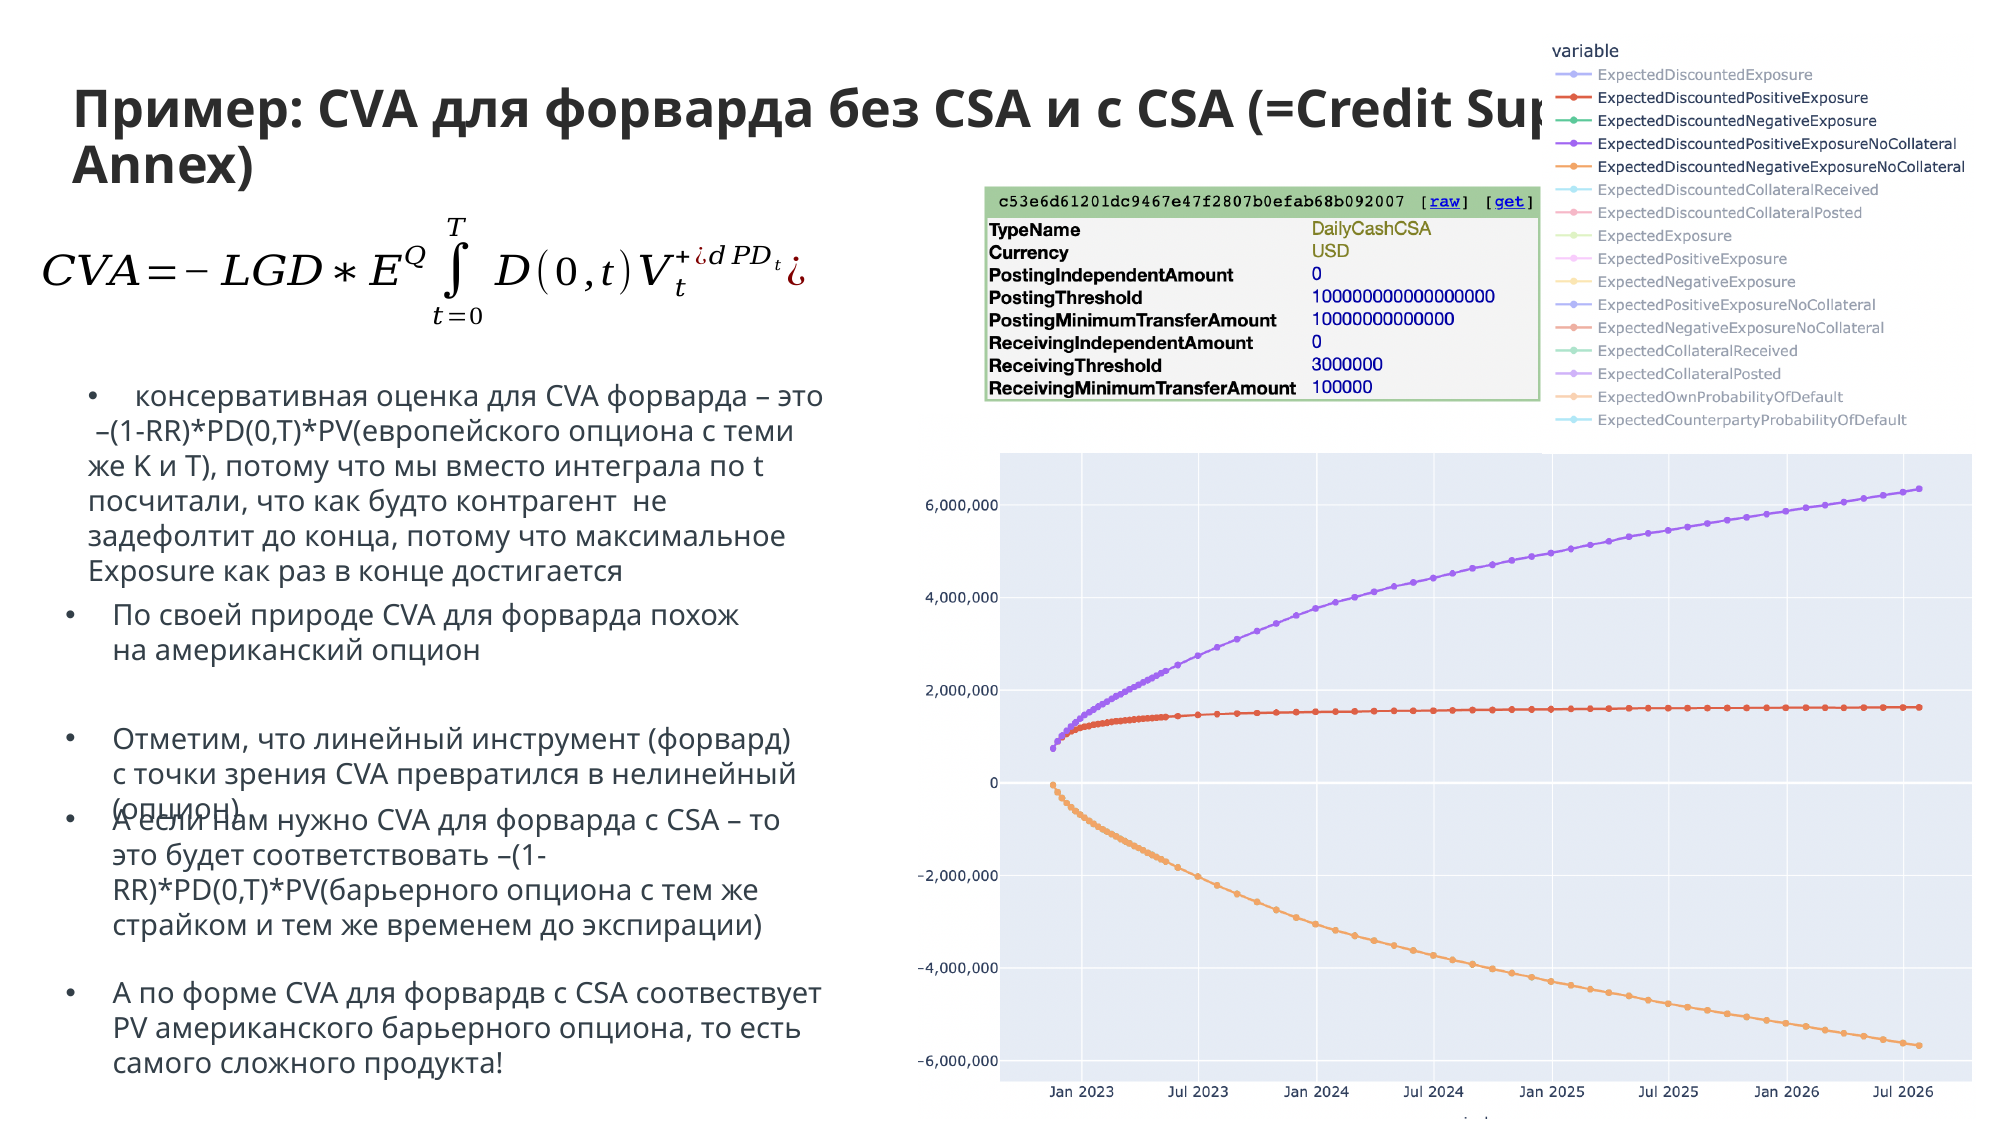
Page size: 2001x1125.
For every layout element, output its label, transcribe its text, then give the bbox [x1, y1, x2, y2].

text_box А по форме CVA для форвардв с CSA соотвествует PV американского барьерного опциона, то есть самого сложного продукта! [65, 974, 848, 1080]
text_box консервативная оценка для CVA форварда – это –(1-RR)*PD(0,T)*PV(европейского опциона с теми же K и T), потому что мы вместо интеграла по t посчитали, что как будто контрагент не задефолтит до конца, потому что максимальное Exposure как раз в конце достигается [87, 377, 832, 588]
text_box Отметим, что линейный инструмент (форвард) с точки зрения CVA превратился в нелинейный (опцион) [65, 720, 801, 826]
picture [918, 33, 1976, 1119]
text_box А если нам нужно CVA для форварда с CSA – то это будет соответствовать –(1-RR)*PD(0,T)*PV(барьерного опциона с тем же страйком и тем же временем до экспирации) [65, 826, 801, 942]
title Пример: CVA для форварда без CSA и c CSA (=Credit Support Annex) [72, 75, 1542, 136]
text_box По своей природе CVA для форварда похож на американский опцион [65, 596, 757, 667]
